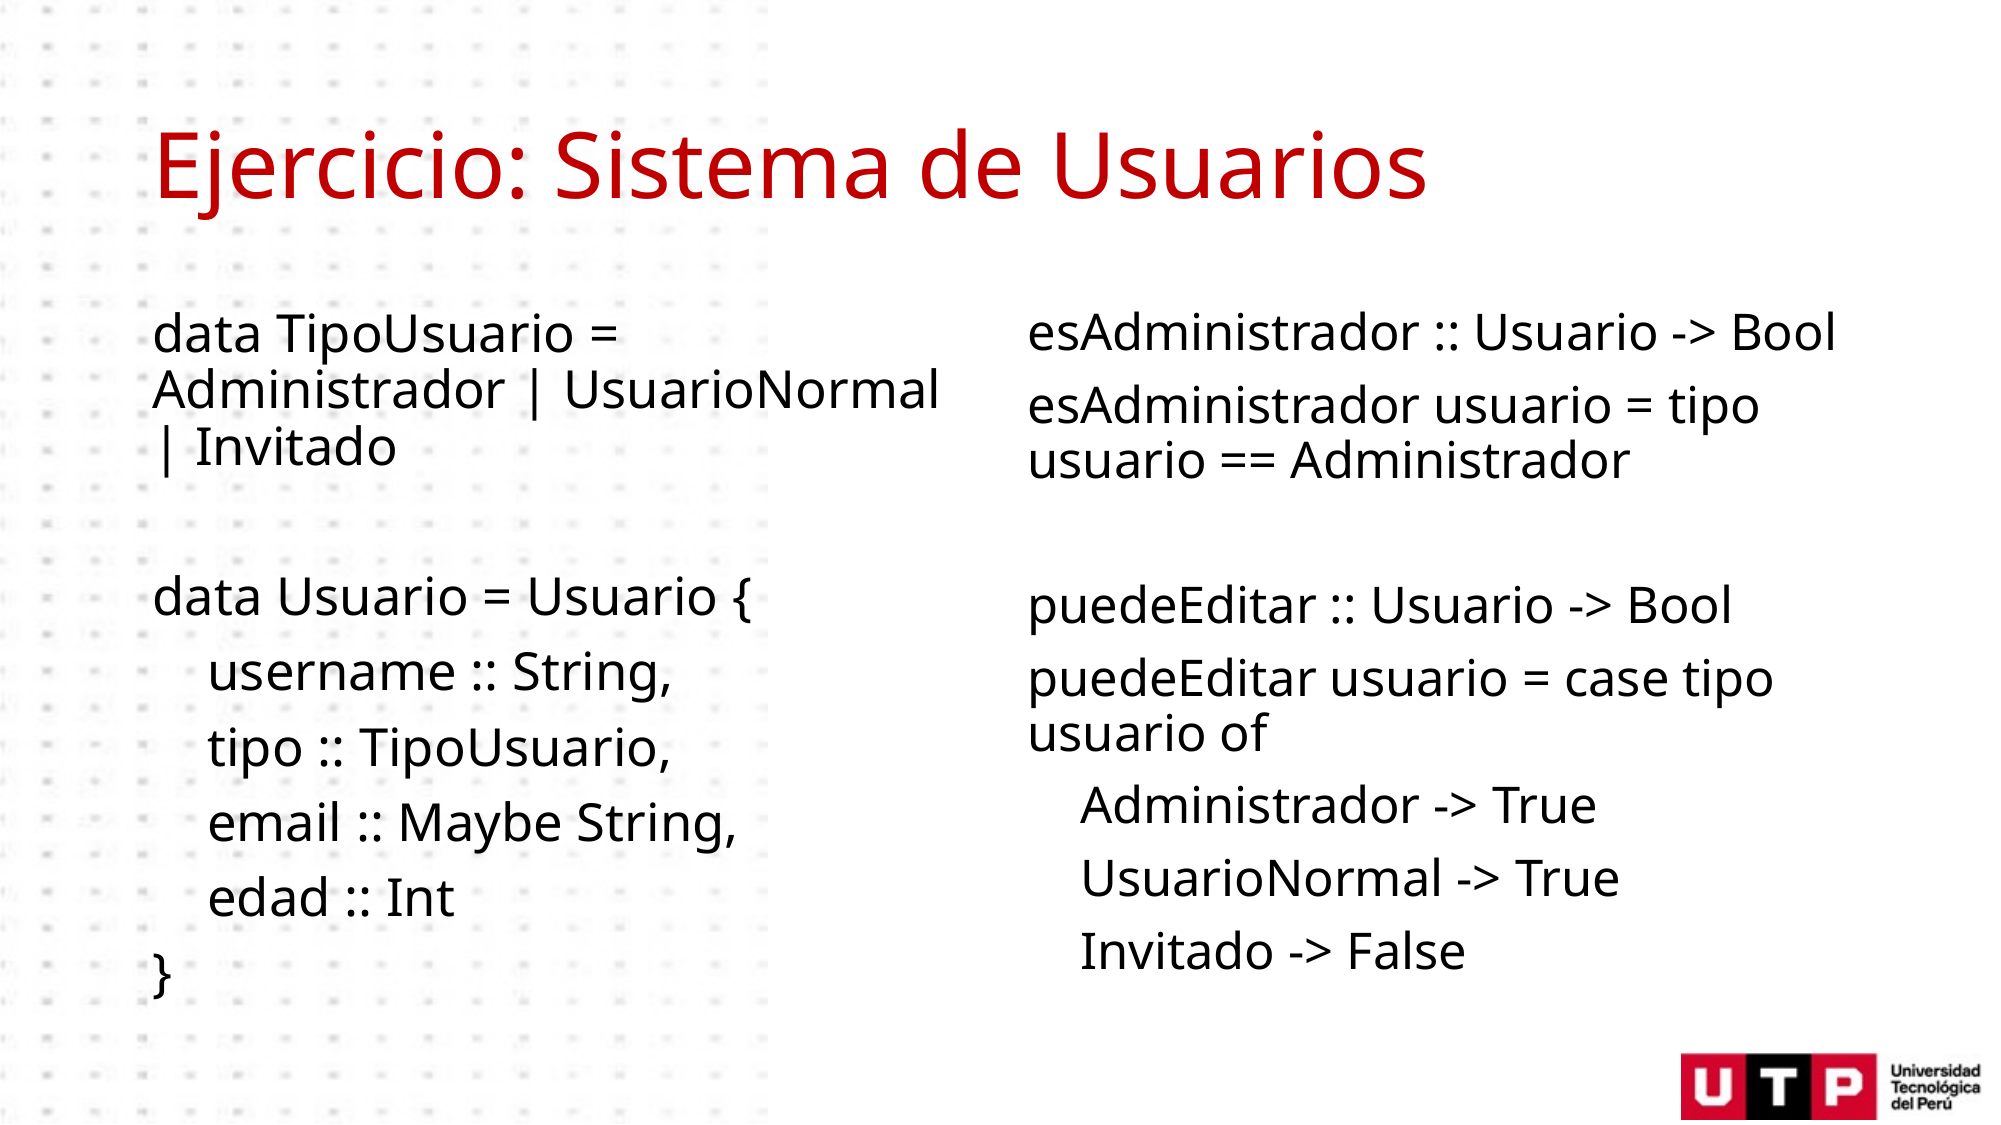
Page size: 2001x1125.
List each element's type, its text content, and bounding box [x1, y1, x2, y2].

picture [1680, 1053, 2000, 1120]
picture [0, 0, 769, 1124]
list esAdministrador :: Usuario -> Bool esAdministrador usuario = tipo usuario == Administrador puedeEditar :: Usuario -> Bool puedeEditar usuario = case tipo usuario of Administrador -> True UsuarioNormal -> True Invitado -> False [1012, 299, 1863, 1014]
title Ejercicio: Sistema de Usuarios [769, 59, 1863, 278]
list data TipoUsuario = Administrador | UsuarioNormal | Invitado data Usuario = Usuario { username :: String, tipo :: TipoUsuario, email :: Maybe String, edad :: Int } [769, 299, 988, 1014]
